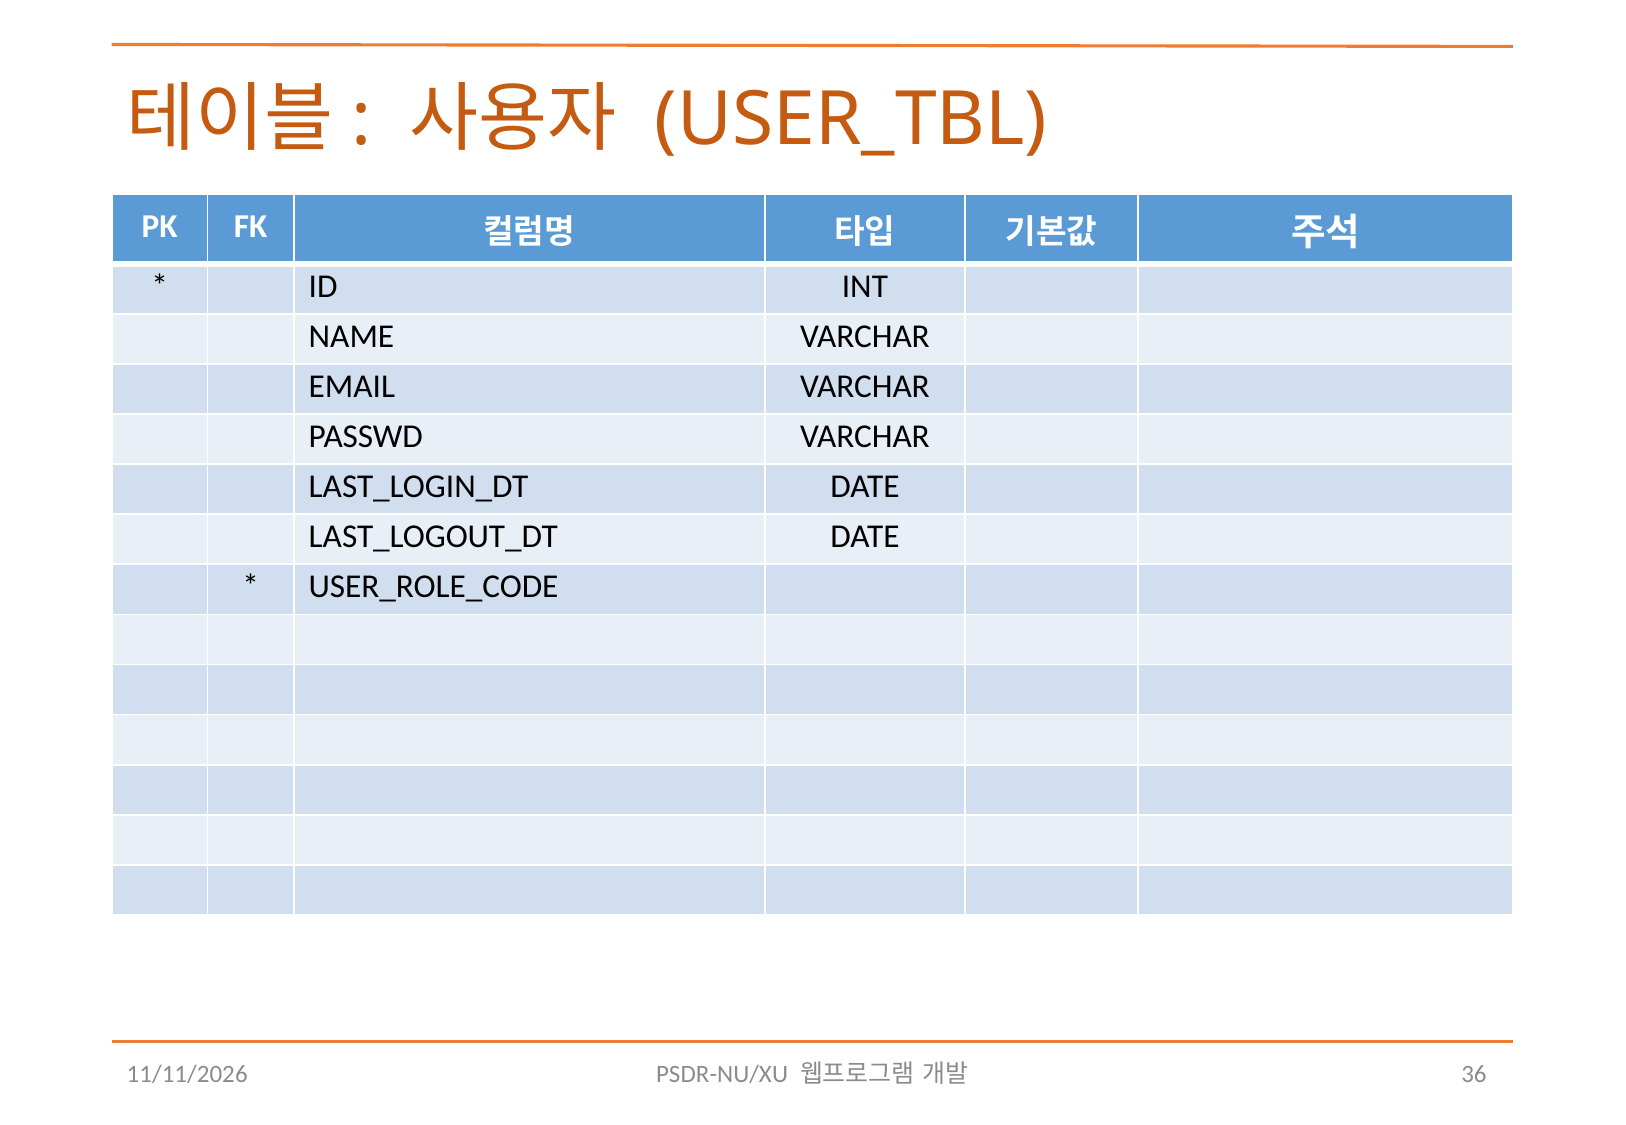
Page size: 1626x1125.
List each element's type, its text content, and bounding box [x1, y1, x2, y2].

table_cell [1139, 866, 1512, 914]
table_cell * [113, 267, 207, 313]
table_header 기본값 [966, 195, 1137, 261]
table_cell VARCHAR [766, 415, 964, 463]
table_cell [295, 866, 764, 914]
table_cell [966, 665, 1137, 714]
table_cell DATE [766, 465, 964, 513]
table_cell [295, 766, 764, 814]
table_header FK [208, 195, 293, 261]
table_cell [208, 465, 293, 513]
table_cell [766, 816, 964, 864]
table_cell [1139, 315, 1512, 363]
table_cell [966, 766, 1137, 814]
table_cell [295, 665, 764, 714]
table_cell [766, 615, 964, 664]
table_cell VARCHAR [766, 365, 964, 413]
table_cell NAME [295, 315, 764, 363]
table_cell [113, 715, 207, 764]
table_cell [208, 267, 293, 313]
table_cell INT [766, 267, 964, 313]
table_cell [113, 465, 207, 513]
table_cell [1139, 665, 1512, 714]
table_cell VARCHAR [766, 315, 964, 363]
table_cell LAST_LOGOUT_DT [295, 515, 764, 563]
table_cell [208, 615, 293, 664]
table_cell [113, 665, 207, 714]
table_cell [1139, 766, 1512, 814]
table_cell [295, 816, 764, 864]
table_cell [766, 715, 964, 764]
table_header 컬럼명 [295, 195, 764, 261]
table_cell [966, 565, 1137, 614]
table_cell [208, 816, 293, 864]
table_header 주석 [1139, 195, 1512, 261]
footer PSDR-NU/XU 웹프로그램 개발 [538, 1042, 1087, 1103]
table_cell [766, 665, 964, 714]
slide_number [111, 1042, 478, 1103]
table_cell [113, 515, 207, 563]
table_cell [766, 565, 964, 614]
table_cell [113, 766, 207, 814]
table_cell [966, 315, 1137, 363]
table_header 타입 [766, 195, 964, 261]
table_cell [1139, 365, 1512, 413]
table_cell [113, 565, 207, 614]
table_cell [1139, 715, 1512, 764]
table_cell [208, 315, 293, 363]
table_cell [1139, 515, 1512, 563]
table_cell [113, 315, 207, 363]
table_cell [966, 816, 1137, 864]
table_cell [208, 866, 293, 914]
table_cell [966, 715, 1137, 764]
slide_number 36 [1147, 1042, 1514, 1103]
table_cell [966, 866, 1137, 914]
table_cell [966, 615, 1137, 664]
table_cell ID [295, 267, 764, 313]
table_cell EMAIL [295, 365, 764, 413]
table_cell [113, 866, 207, 914]
table_cell [208, 365, 293, 413]
table_cell PASSWD [295, 415, 764, 463]
table_cell [113, 415, 207, 463]
table_cell [295, 615, 764, 664]
table_cell LAST_LOGIN_DT [295, 465, 764, 513]
table_cell * [208, 565, 293, 614]
table_cell [295, 715, 764, 764]
table_cell [1139, 415, 1512, 463]
table_header PK [113, 195, 207, 261]
table_cell [1139, 267, 1512, 313]
table_cell [113, 365, 207, 413]
table_cell [208, 415, 293, 463]
table_cell [966, 415, 1137, 463]
table_cell [1139, 565, 1512, 614]
table_cell [1139, 615, 1512, 664]
table_cell [113, 615, 207, 664]
table_cell [966, 267, 1137, 313]
table_cell [208, 515, 293, 563]
table_cell [766, 766, 964, 814]
table_cell [966, 515, 1137, 563]
table_cell [208, 715, 293, 764]
table_cell [1139, 465, 1512, 513]
table_cell [1139, 816, 1512, 864]
table_cell [966, 365, 1137, 413]
table_cell [766, 866, 964, 914]
table_cell [208, 665, 293, 714]
table_cell DATE [766, 515, 964, 563]
table_cell [966, 465, 1137, 513]
title 테이블: 사용자 (USER_TBL) [111, 59, 1514, 181]
table_cell USER_ROLE_CODE [295, 565, 764, 614]
table_cell [208, 766, 293, 814]
table_cell [113, 816, 207, 864]
